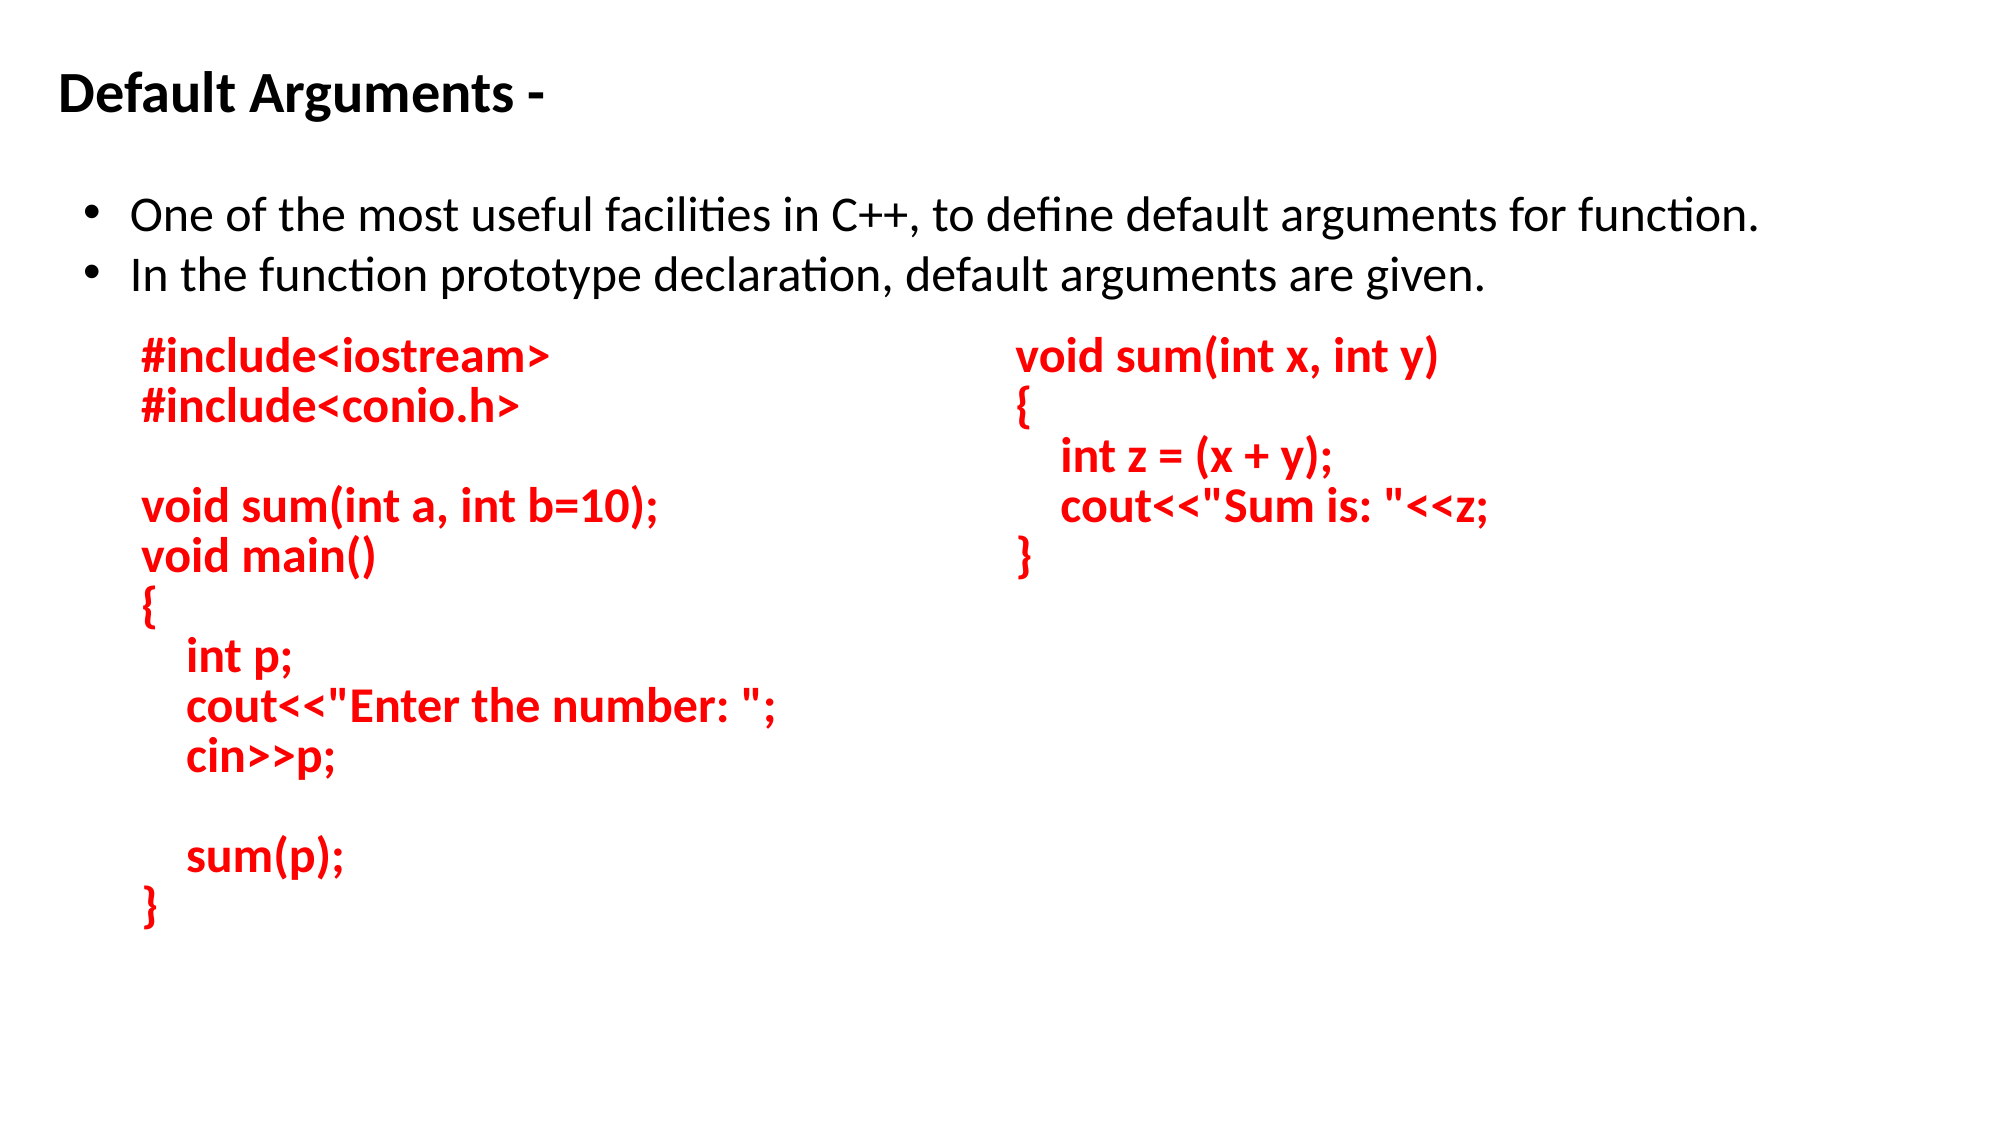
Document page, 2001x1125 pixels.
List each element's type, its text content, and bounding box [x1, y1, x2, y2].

text_box One of the most useful facilities in C++, to define default arguments for function. In the function prototype declaration, default arguments are given. [68, 174, 1776, 369]
table_header void sum(int x, int y) { int z = (x + y); cout<<"Sum is: "<<z; } [1000, 328, 1875, 1063]
table_header #include<iostream> #include<conio.h> void sum(int a, int b=10); void main() { int p; cout<<"Enter the number: "; cin>>p; sum(p); } [126, 328, 1000, 1063]
text_box Default Arguments - [44, 46, 726, 131]
